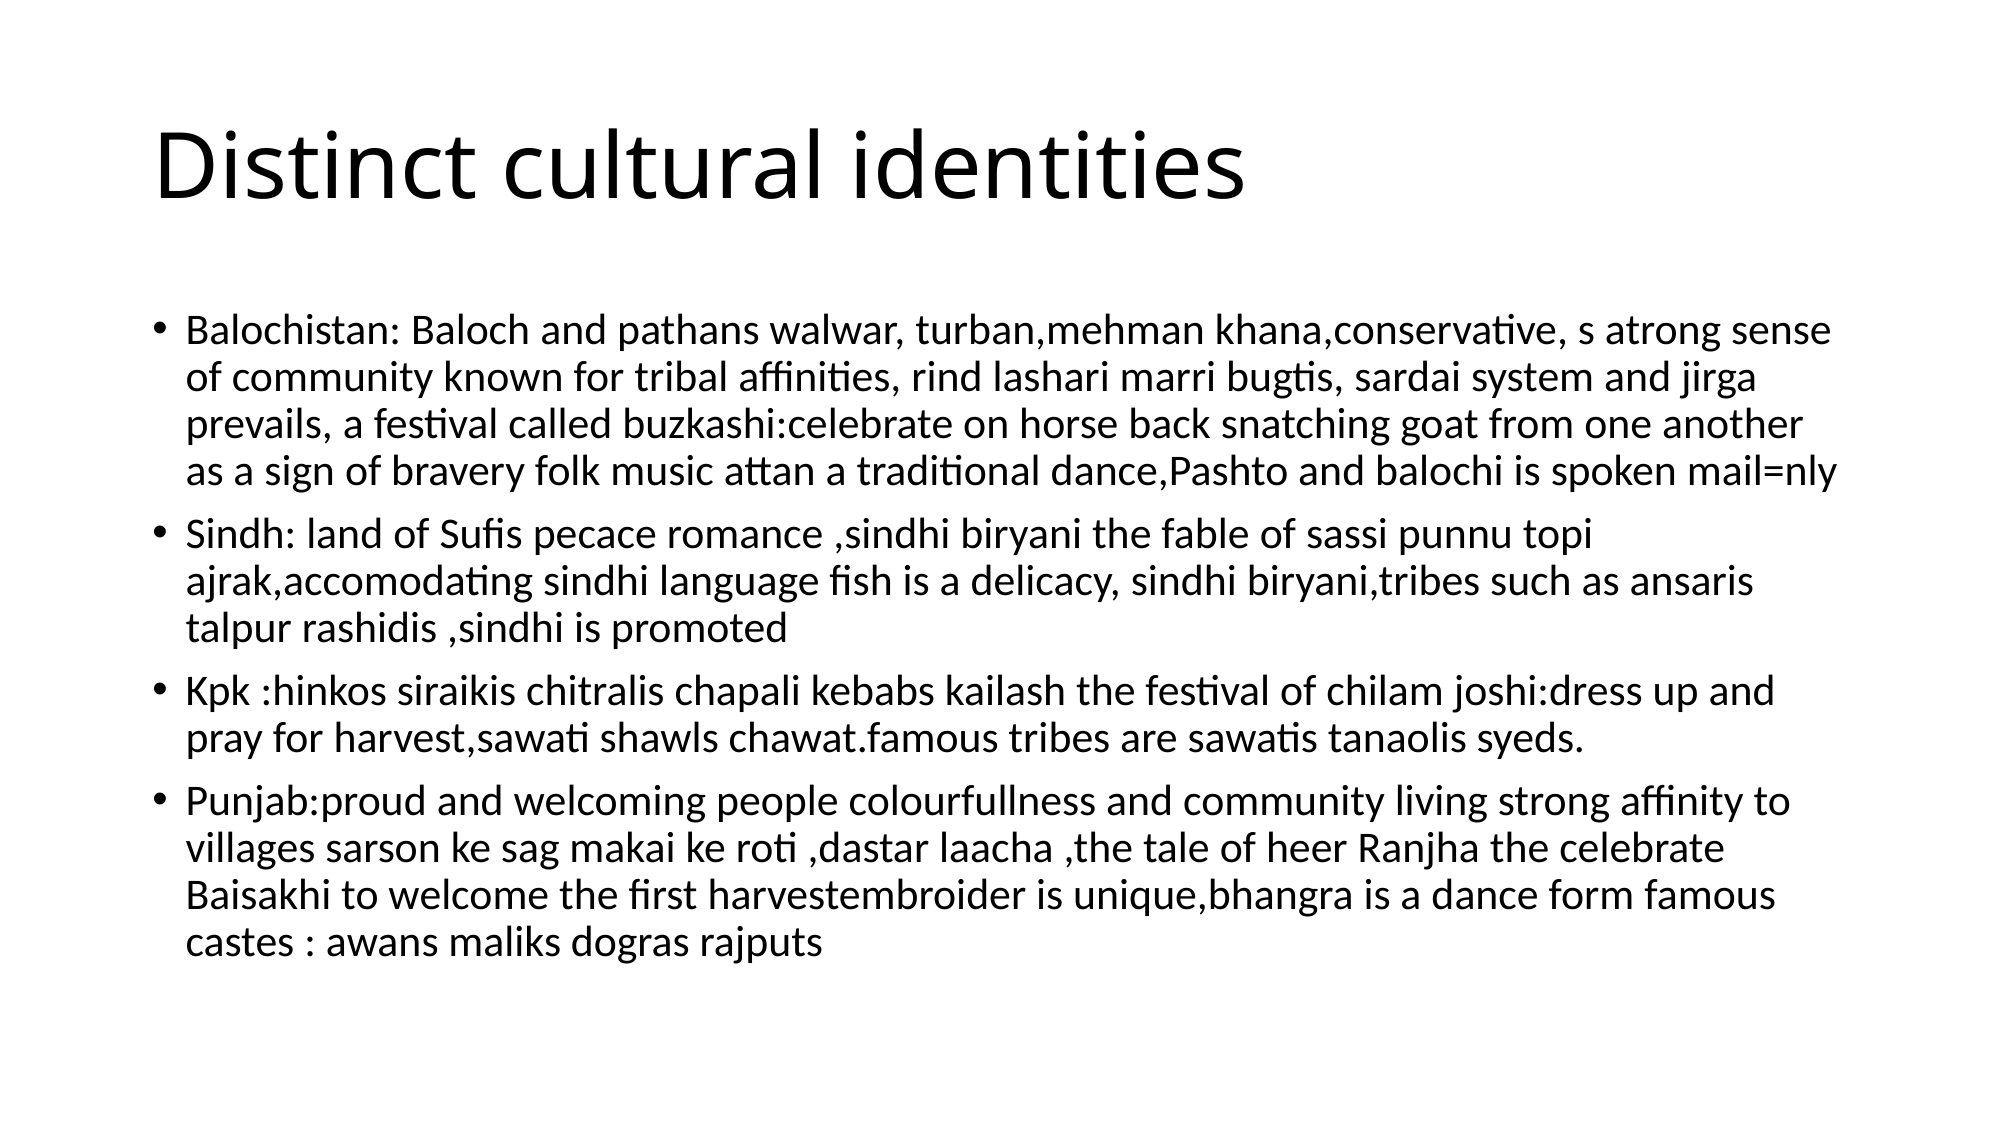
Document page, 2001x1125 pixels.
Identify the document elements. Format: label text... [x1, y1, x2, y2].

list Balochistan: Baloch and pathans walwar, turban,mehman khana,conservative, s atrong sense of community known for tribal affinities, rind lashari marri bugtis, sardai system and jirga prevails, a festival called buzkashi:celebrate on horse back snatching goat from one another as a sign of bravery folk music attan a traditional dance,Pashto and balochi is spoken mail=nly Sindh: land of Sufis pecace romance ,sindhi biryani the fable of sassi punnu topi ajrak,accomodating sindhi language fish is a delicacy, sindhi biryani,tribes such as ansaris talpur rashidis ,sindhi is promoted Kpk :hinkos siraikis chitralis chapali kebabs kailash the festival of chilam joshi:dress up and pray for harvest,sawati shawls chawat.famous tribes are sawatis tanaolis syeds. Punjab:proud and welcoming people colourfullness and community living strong affinity to villages sarson ke sag makai ke roti ,dastar laacha ,the tale of heer Ranjha the celebrate Baisakhi to welcome the first harvestembroider is unique,bhangra is a dance form famous castes : awans maliks dogras rajputs [137, 299, 1863, 1014]
title Distinct cultural identities [137, 59, 1863, 278]
